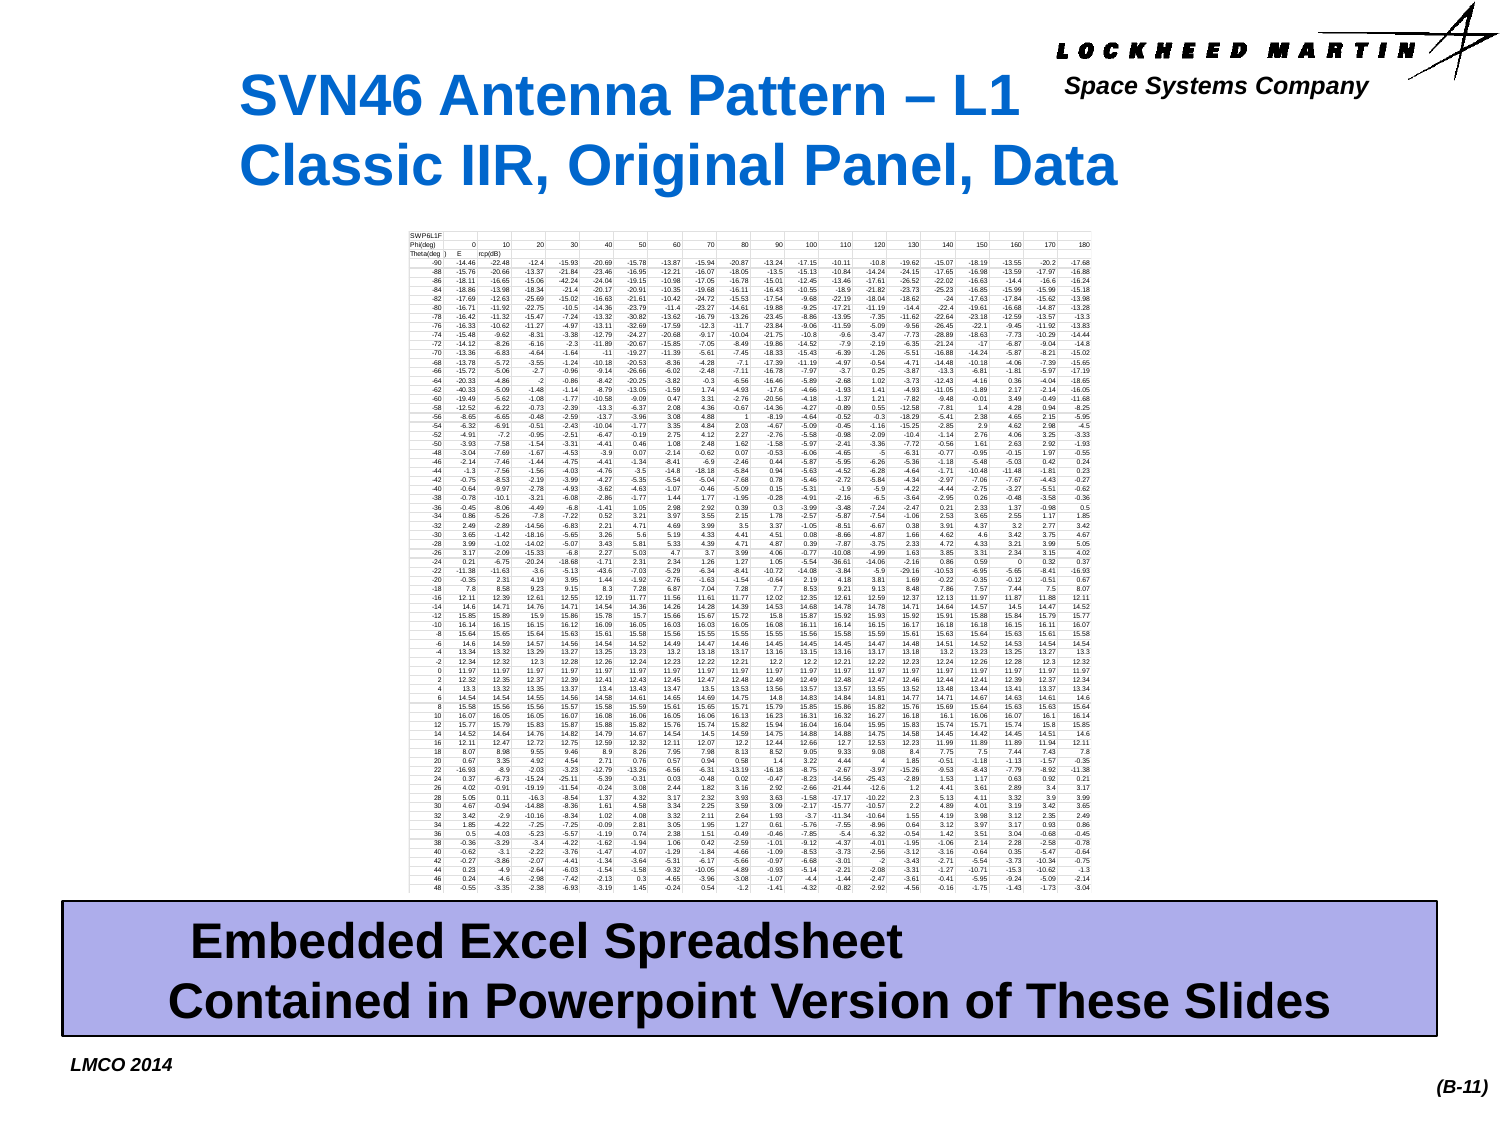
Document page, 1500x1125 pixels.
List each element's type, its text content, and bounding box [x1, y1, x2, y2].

picture [1315, 83, 1321, 92]
picture [1050, 0, 1500, 99]
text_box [408, 230, 1092, 894]
text_box Embedded Excel Spreadsheet Contained in Powerpoint Version of These Slides [62, 901, 1438, 1036]
text_box SVN46 Antenna Pattern – L1 Classic IIR, Original Panel, Data [224, 49, 1138, 205]
